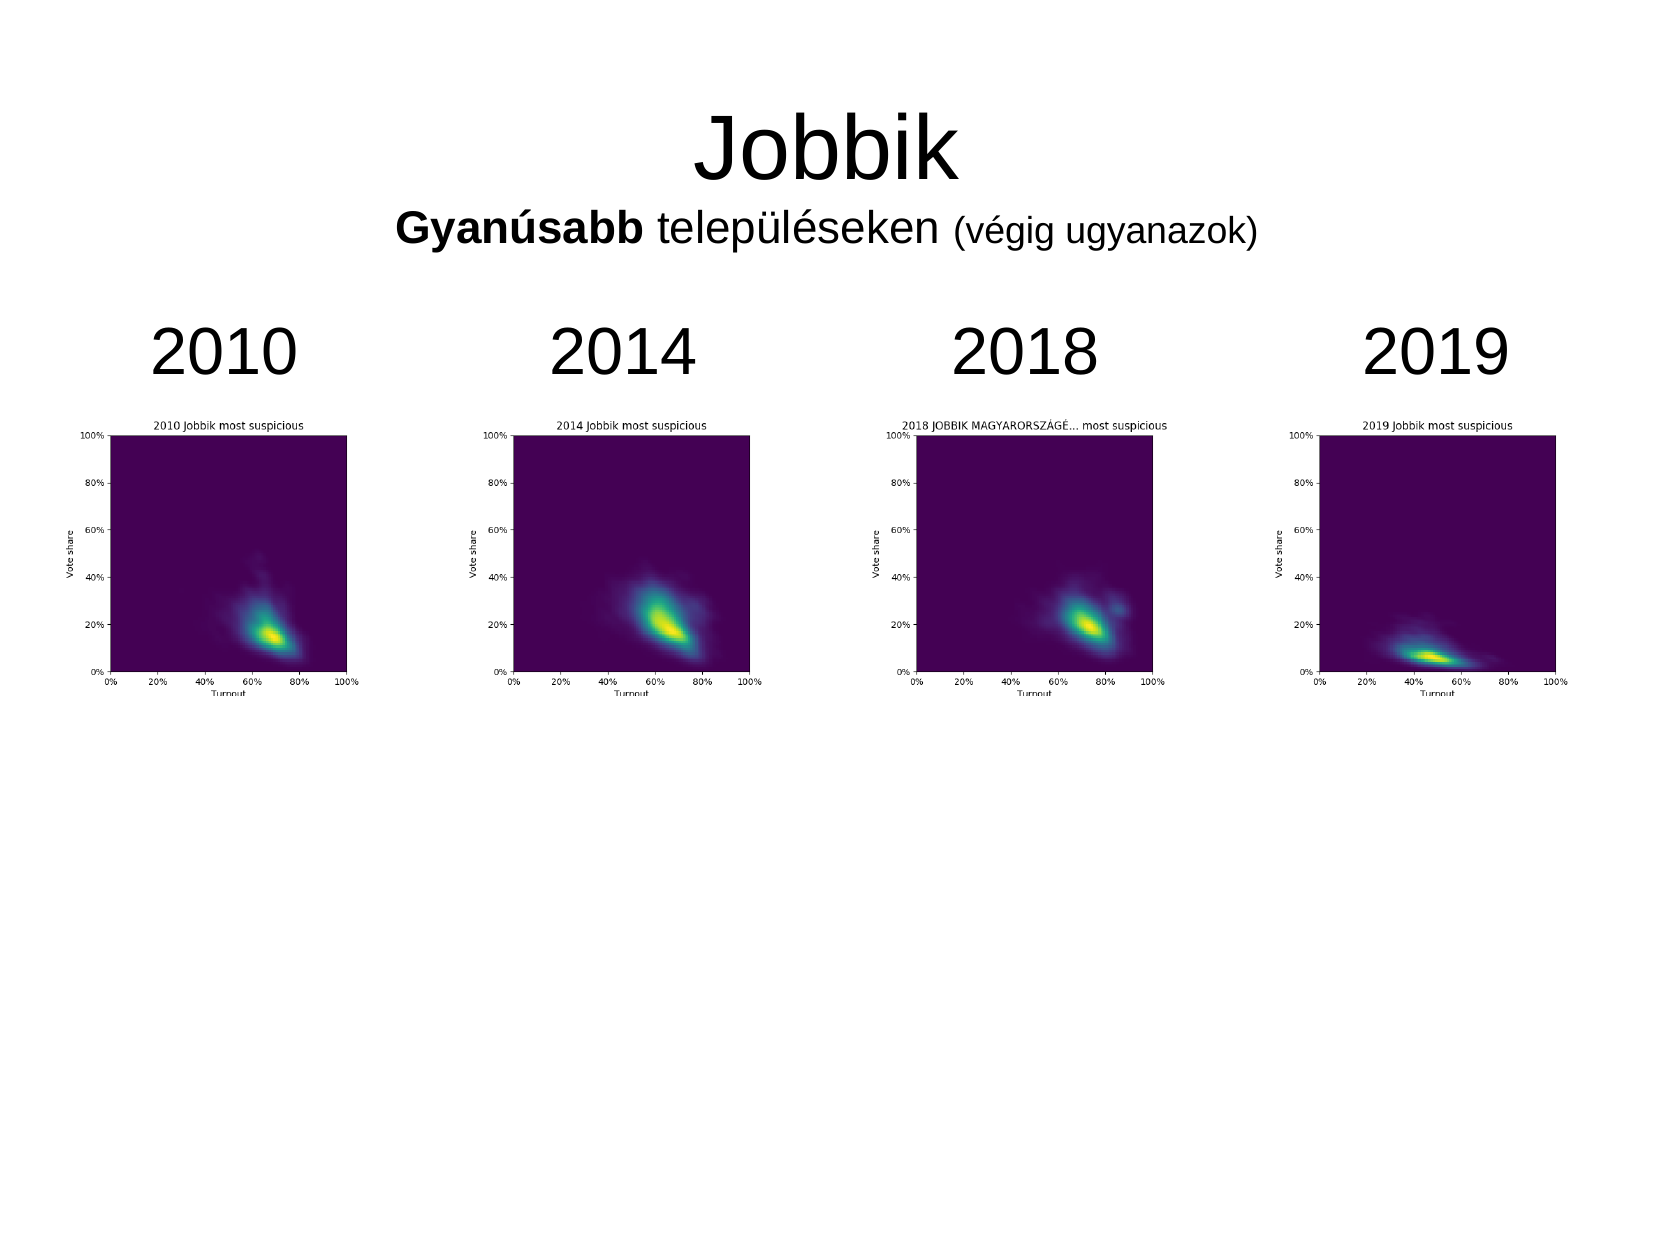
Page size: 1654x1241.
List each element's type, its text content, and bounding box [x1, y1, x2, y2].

text_box 2018 [864, 307, 1113, 384]
text_box 2019 [1274, 307, 1523, 384]
text_box Jobbik Gyanúsabb településeken (végig ugyanazok) [82, 67, 1571, 275]
text_box 2014 [462, 307, 711, 384]
text_box 2010 [63, 307, 311, 384]
picture [18, 408, 1636, 696]
